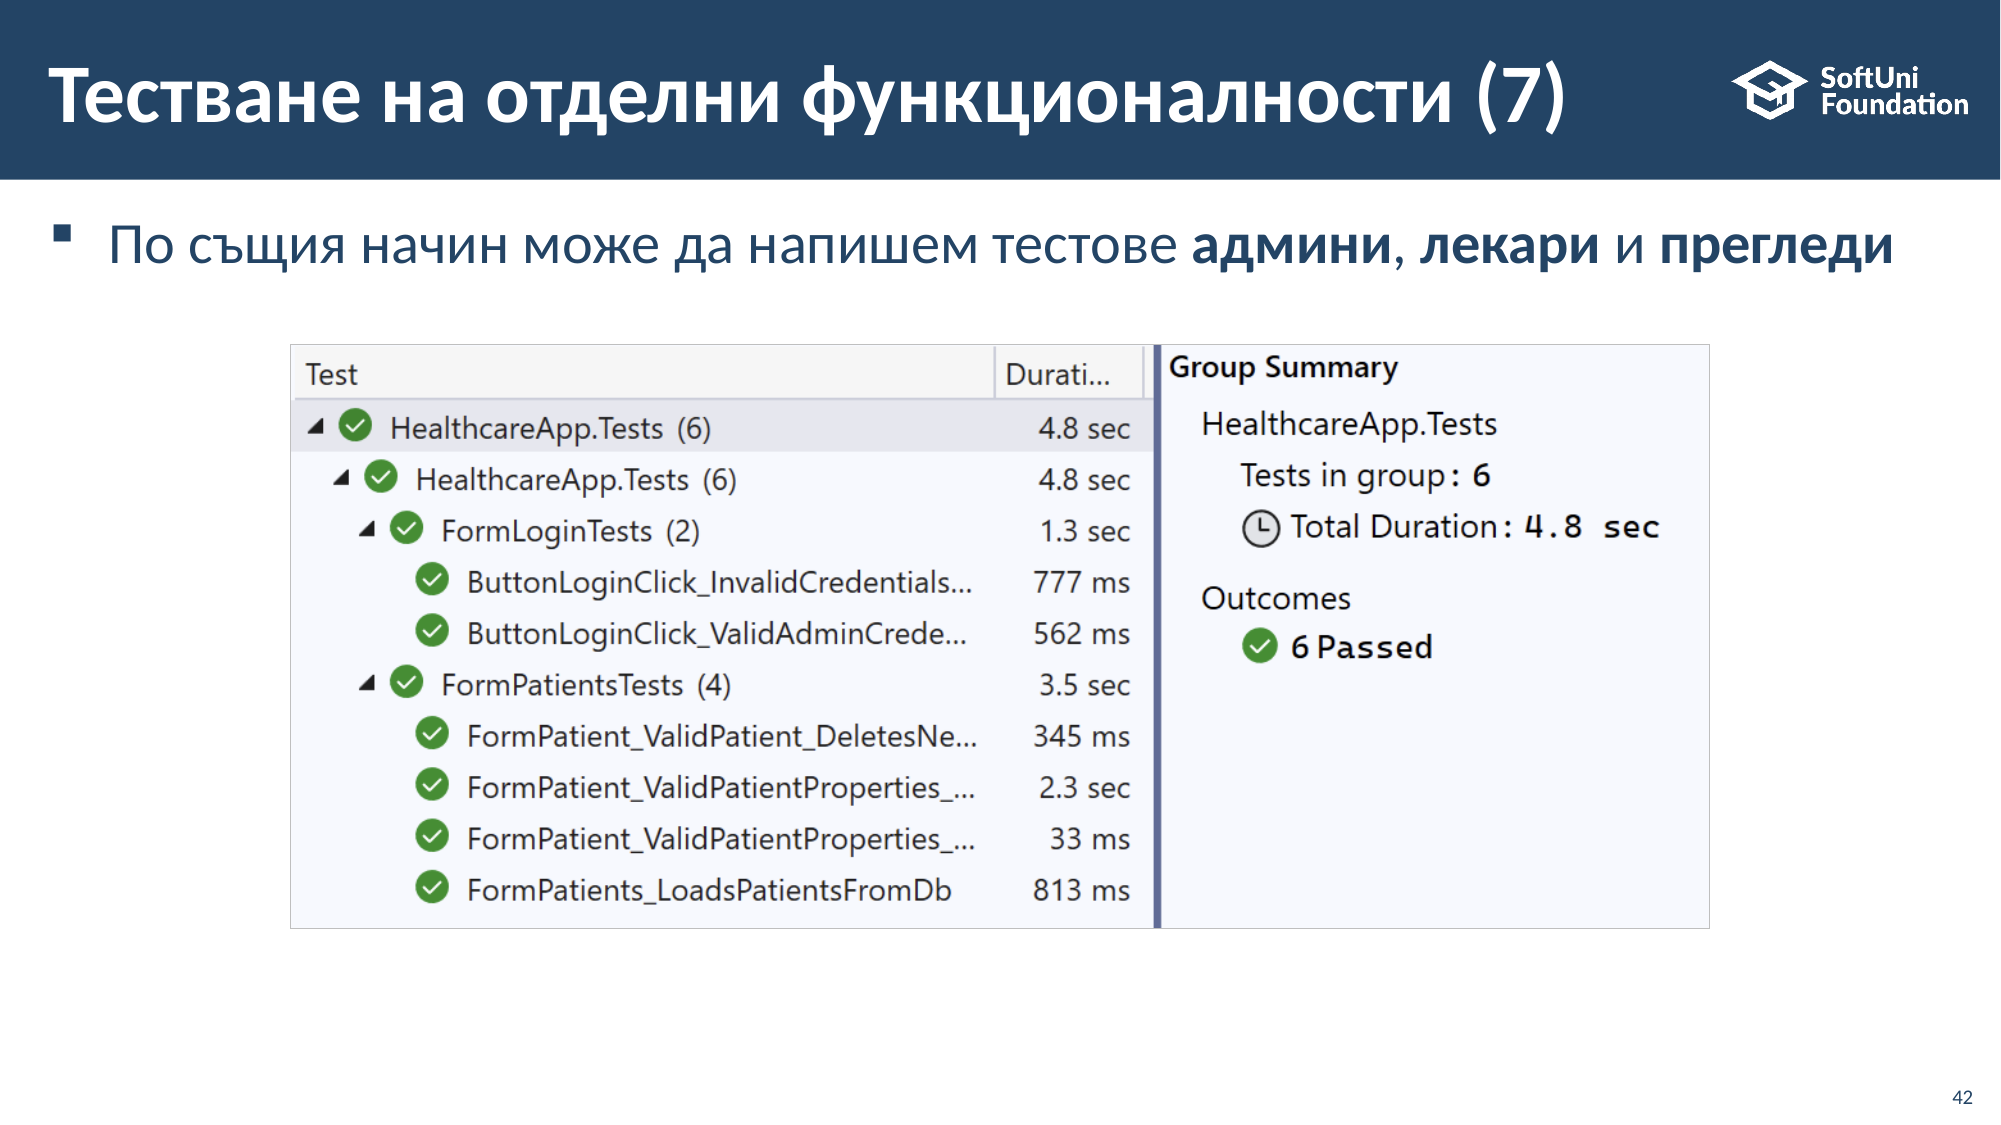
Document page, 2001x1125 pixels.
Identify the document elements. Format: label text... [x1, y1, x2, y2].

slide_number 42 [1927, 1067, 1989, 1117]
picture [1731, 60, 1968, 120]
title Тестване на отделни функционалности (7) [31, 16, 1716, 162]
picture [290, 344, 1710, 929]
list По същия начин може да напишем тестове админи, лекари и прегледи [31, 196, 1970, 1104]
